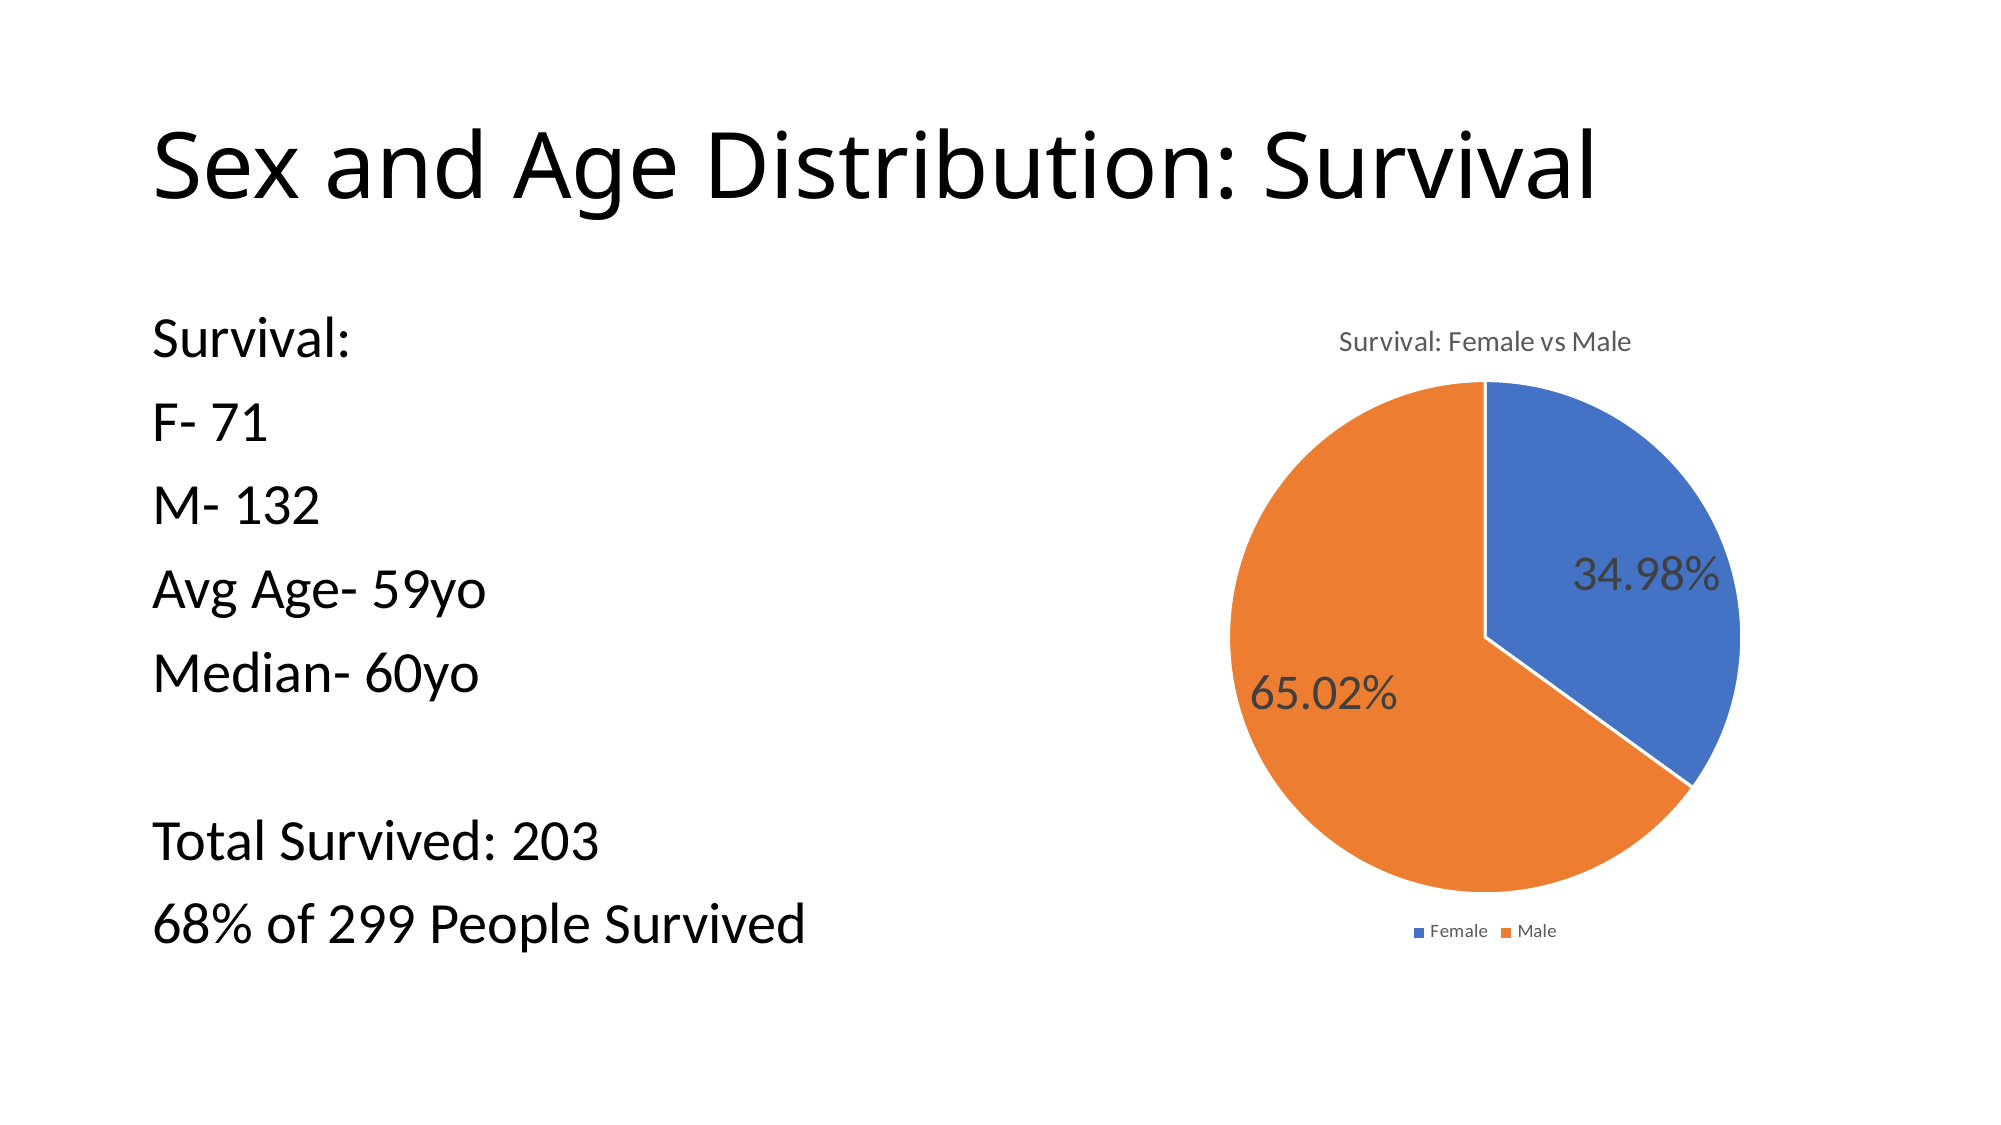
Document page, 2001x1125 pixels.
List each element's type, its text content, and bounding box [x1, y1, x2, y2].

chart [1039, 299, 1932, 949]
title Sex and Age Distribution: Survival [137, 59, 1863, 278]
list Survival: F- 71 M- 132 Avg Age- 59yo Median- 60yo Total Survived: 203 68% of 299 People Survived [137, 299, 1863, 1014]
